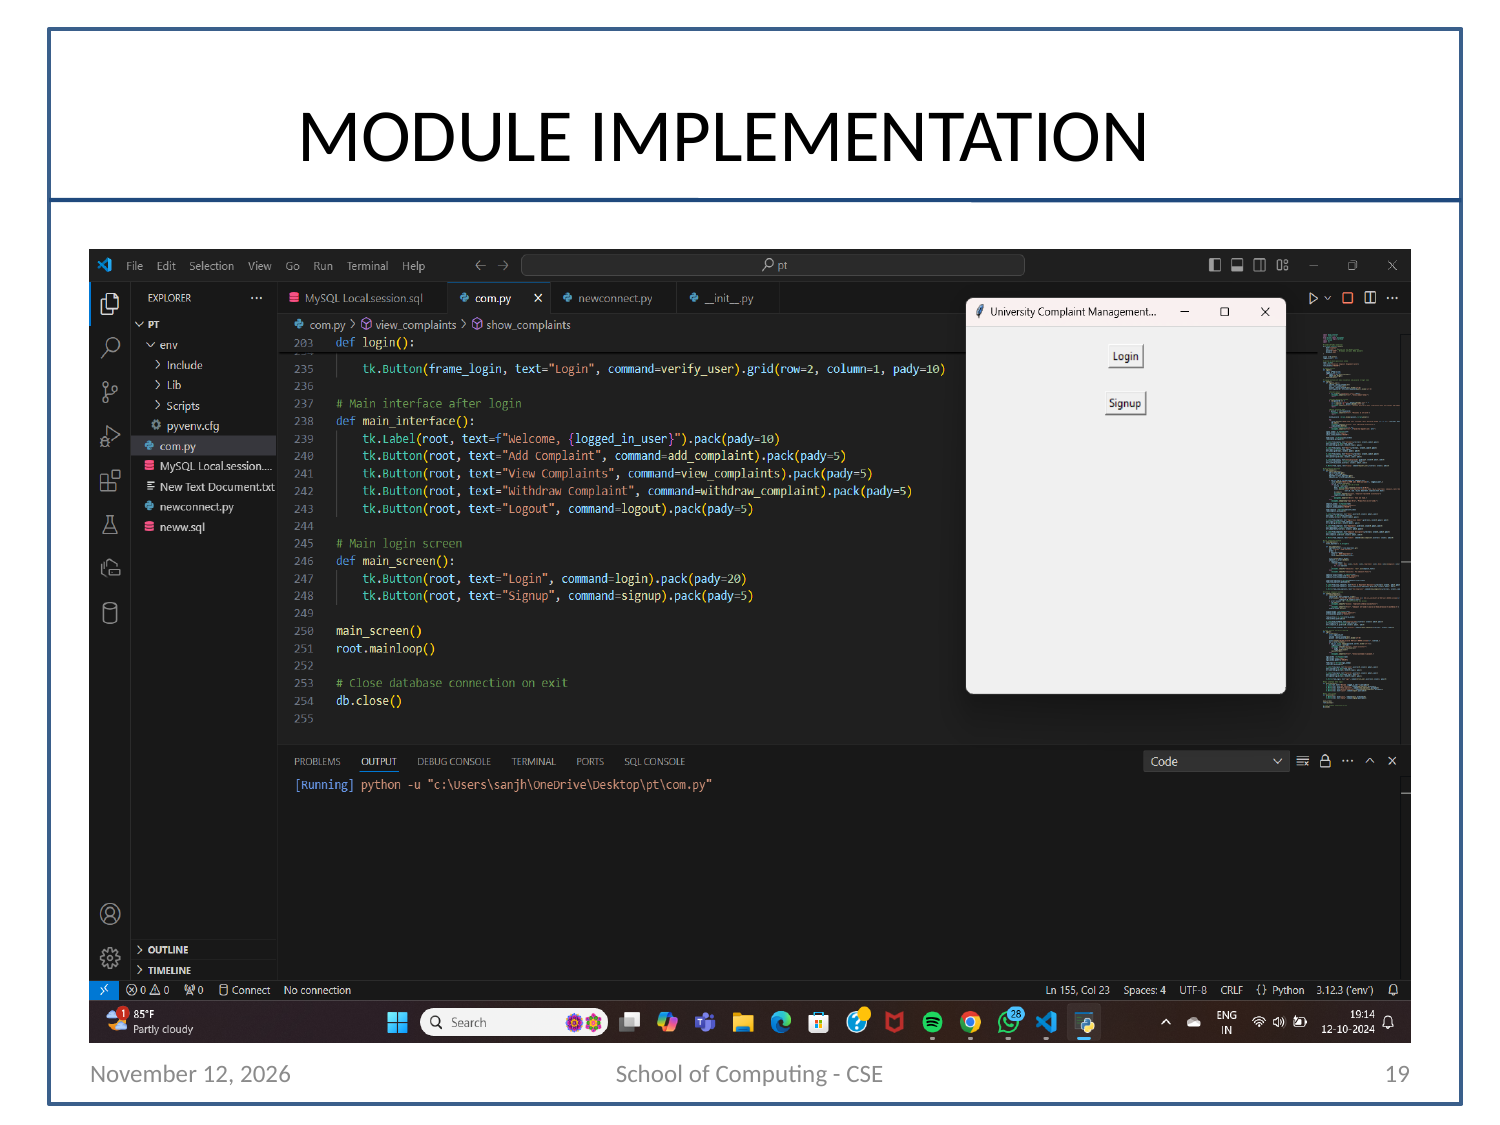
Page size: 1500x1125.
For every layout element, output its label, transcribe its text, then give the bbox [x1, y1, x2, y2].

footer School of Computing - CSE [512, 1052, 988, 1103]
title MODULE IMPLEMENTATION [49, 37, 1399, 225]
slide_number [75, 1042, 425, 1103]
slide_number 19 [1074, 1042, 1425, 1103]
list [89, 249, 1411, 1043]
